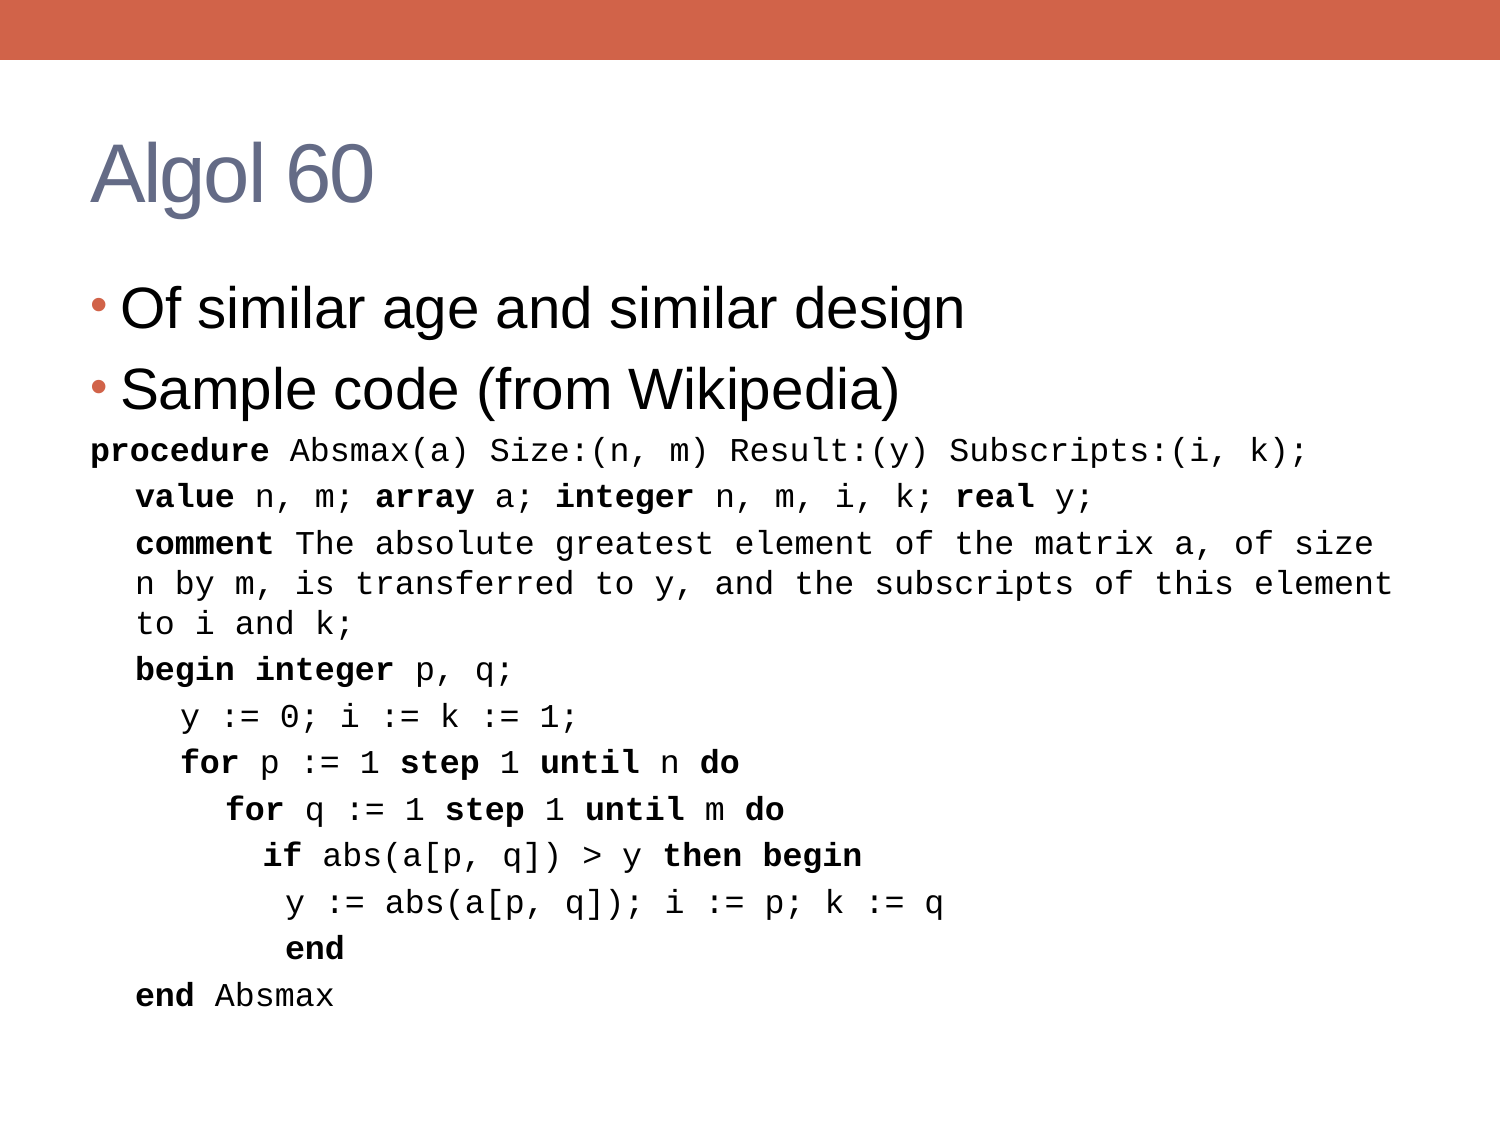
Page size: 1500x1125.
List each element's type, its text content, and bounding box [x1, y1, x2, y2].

title Algol 60 [75, 87, 1425, 250]
list Of similar age and similar design Sample code (from Wikipedia) procedure Absmax(a) Size:(n, m) Result:(y) Subscripts:(i, k); value n, m; array a; integer n, m, i, k; real y; comment The absolute greatest element of the matrix a, of size n by m, is transferred to y, and the subscripts of this element to i and k; begin integer p, q; y := 0; i := k := 1; for p := 1 step 1 until n do for q := 1 step 1 until m do if abs(a[p, q]) > y then begin y := abs(a[p, q]); i := p; k := q end end Absmax [75, 262, 1425, 1063]
